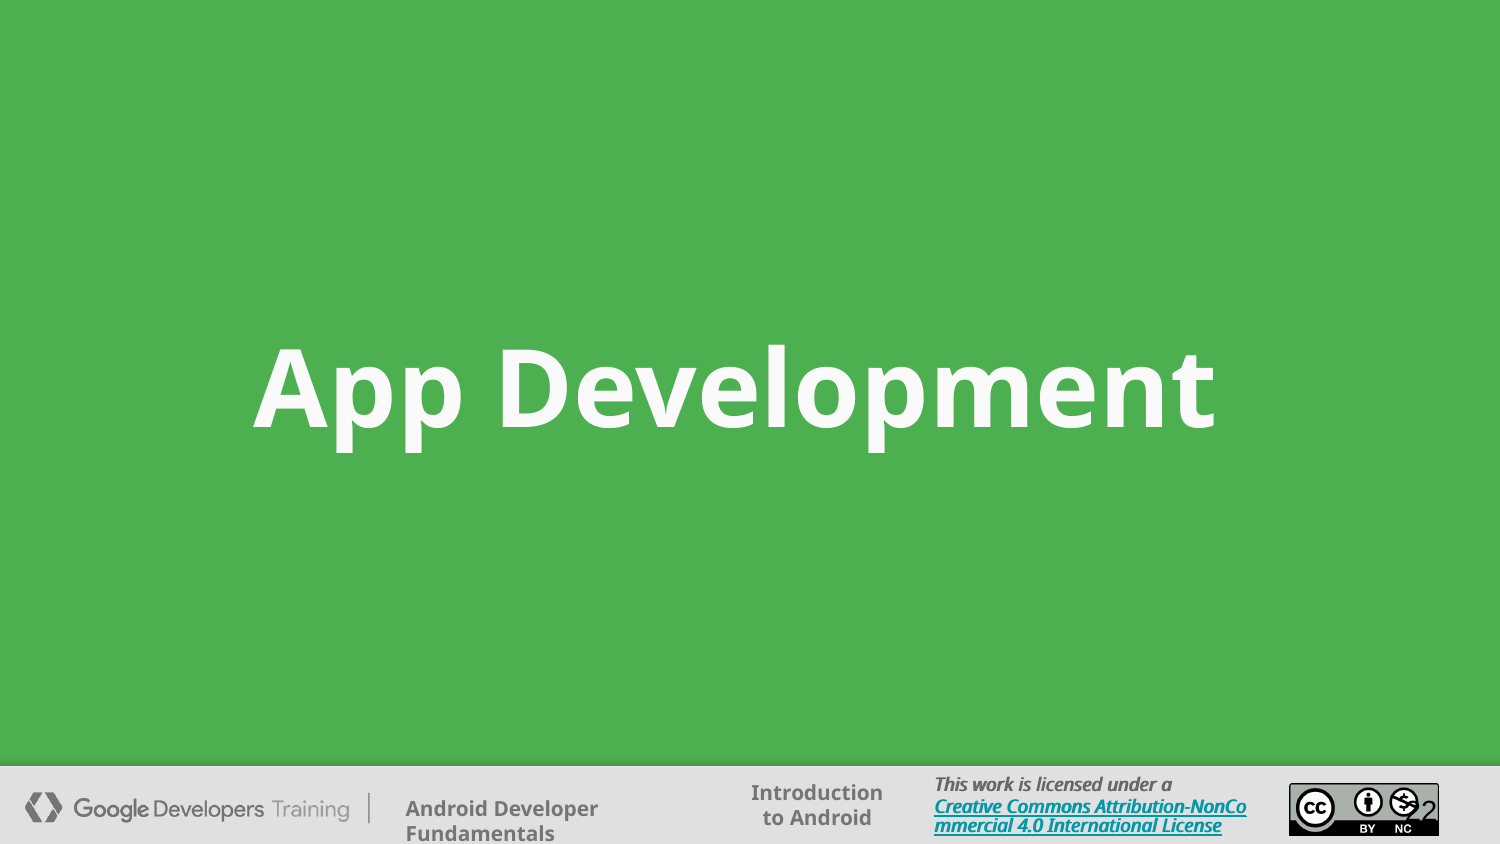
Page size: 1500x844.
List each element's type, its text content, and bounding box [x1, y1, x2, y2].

title App Development [51, 127, 1449, 465]
text_box This work is licensed under a Creative Commons Attribution-NonCommercial 4.0 International License [919, 757, 1274, 843]
picture [0, 0, 1500, 844]
slide_number ‹#› [1389, 777, 1480, 842]
